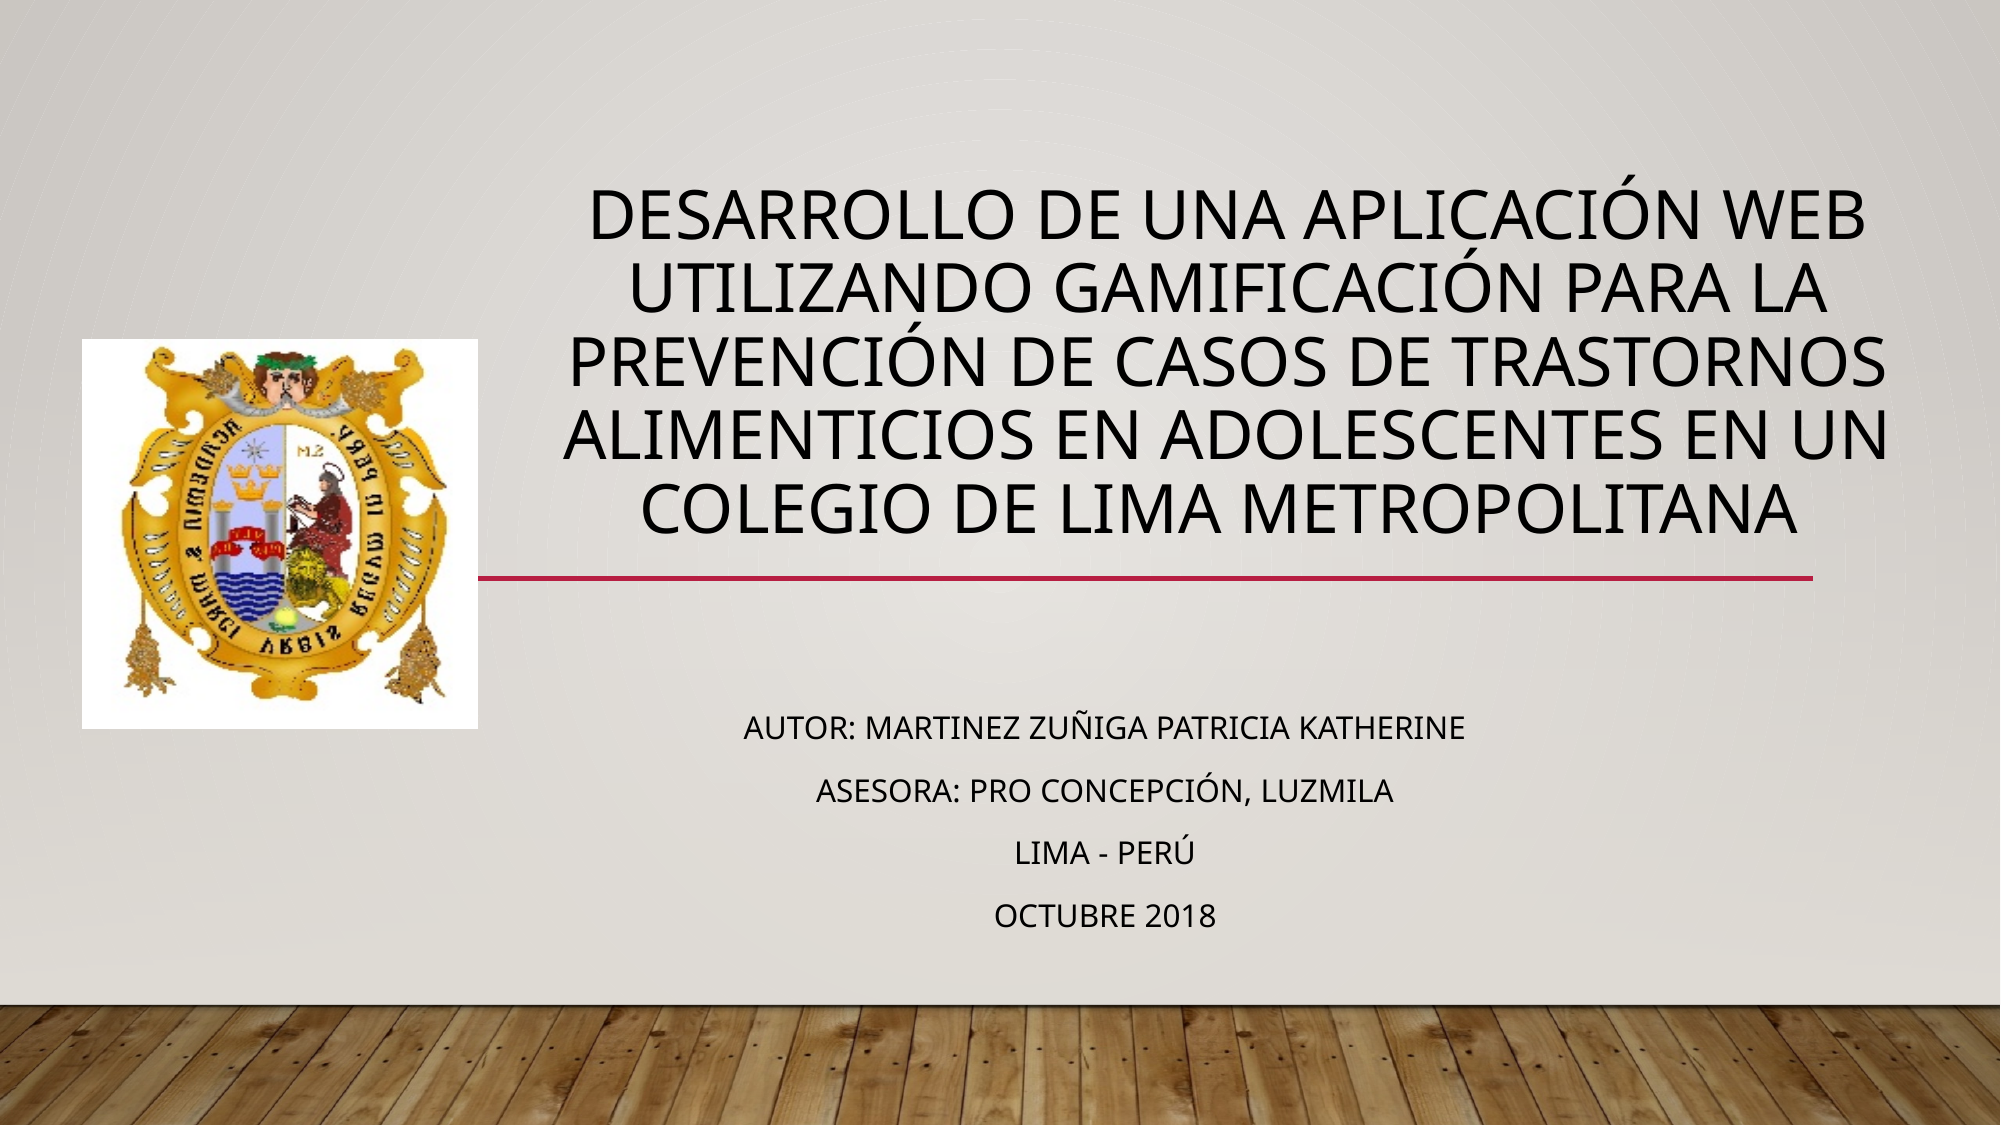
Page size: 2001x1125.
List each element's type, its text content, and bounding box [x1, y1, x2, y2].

subtitle Autor: MARTINEZ ZUÑIGA PATRICIA KATHERINE Asesora: Pro Concepción, Luzmila Lima - Perú OCTUBRE 2018 [396, 685, 1814, 952]
picture [0, 1005, 2000, 1125]
title DESARROLLO DE UNA APLICACIÓN WEB UTILIZANDO GAMIFICACIÓN PARA LA PREVENCIÓN DE CASOS DE TRASTORNOS ALIMENTICIOS EN ADOLESCENTES EN UN COLEGIO DE LIMA METROPOLITANA [531, 131, 1925, 549]
picture [81, 339, 478, 729]
